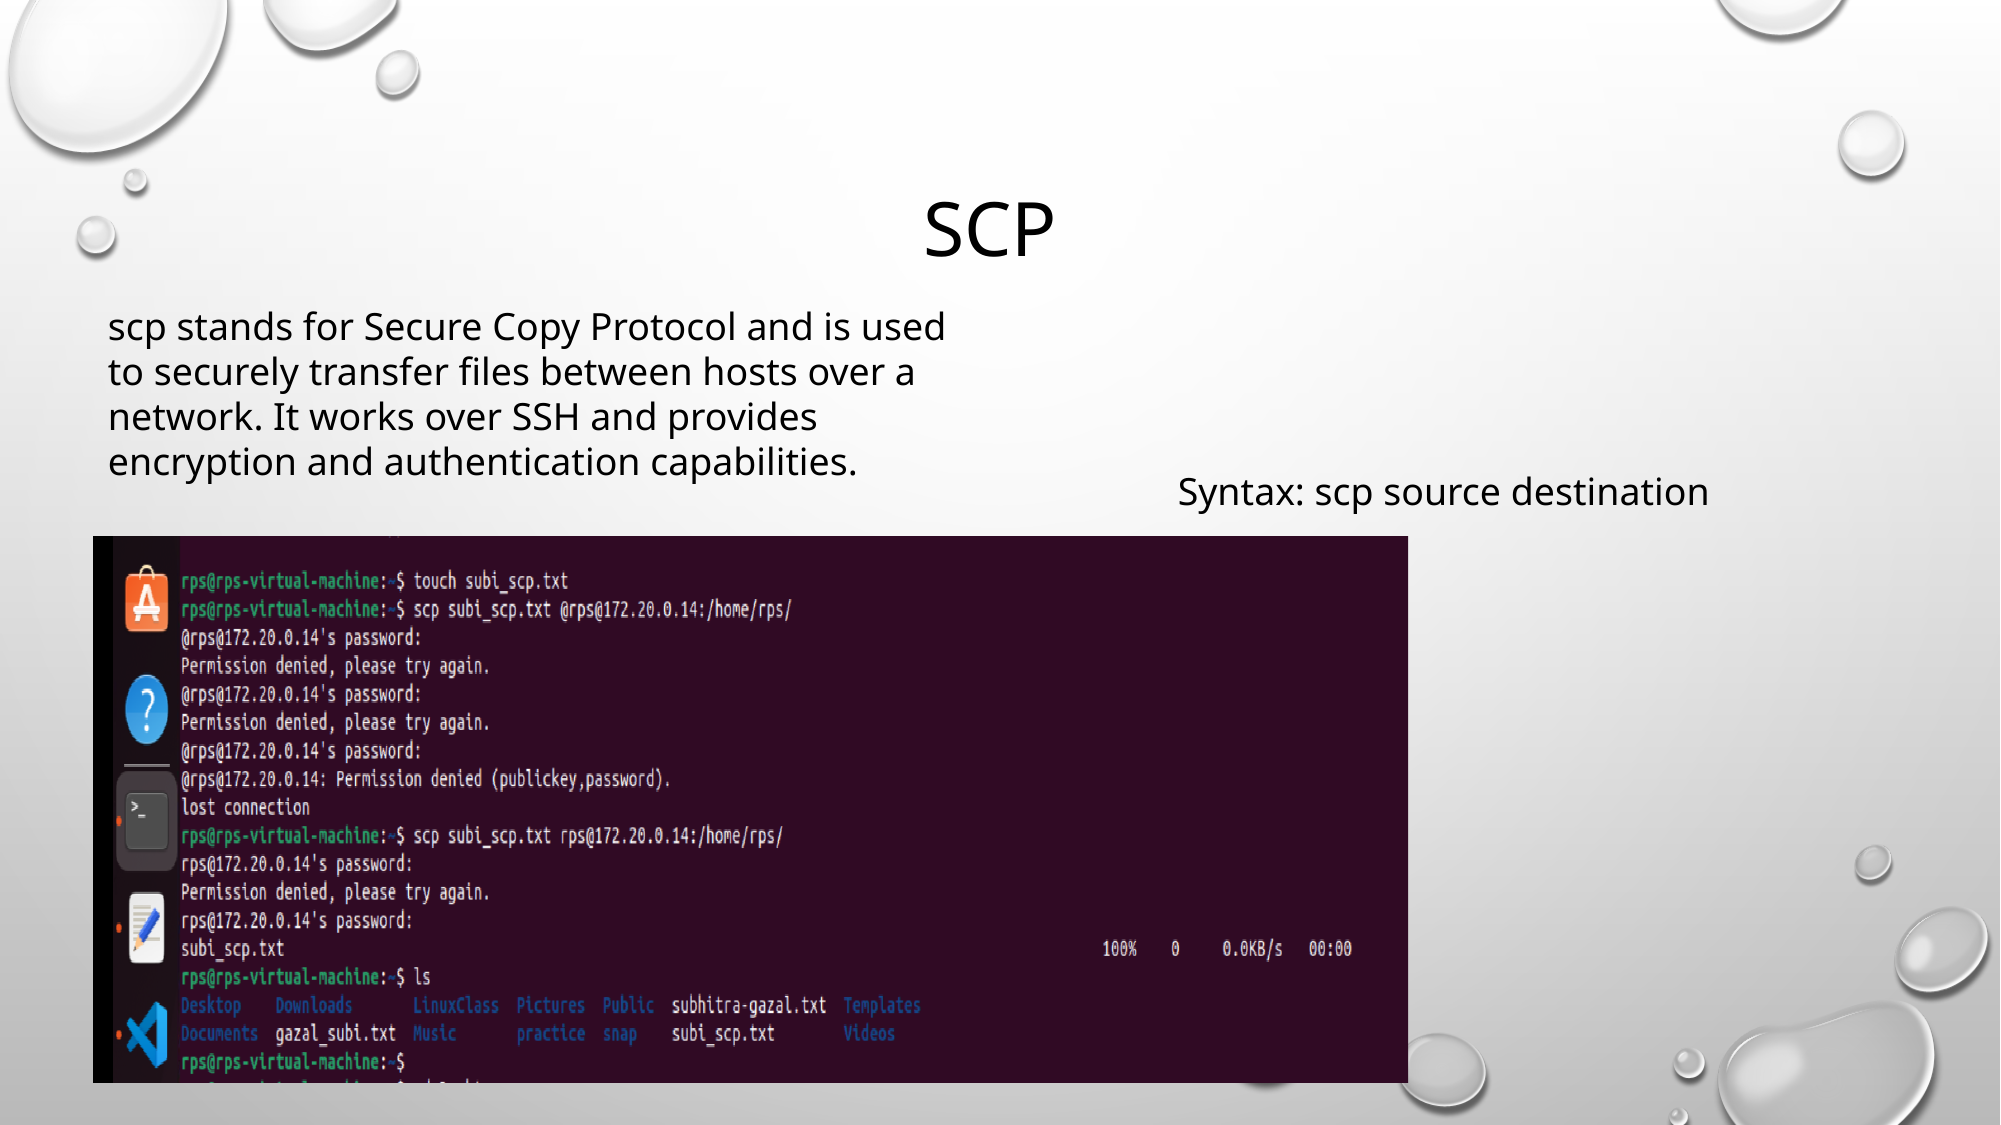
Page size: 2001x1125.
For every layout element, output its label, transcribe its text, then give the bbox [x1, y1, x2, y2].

text_box Syntax: scp source destination [1163, 460, 2000, 611]
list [92, 535, 1409, 1083]
title SCP [149, 101, 1851, 364]
text_box scp stands for Secure Copy Protocol and is used to securely transfer files between hosts over a network. It works over SSH and provides encryption and authentication capabilities. [93, 295, 988, 491]
picture [0, 0, 2000, 1125]
